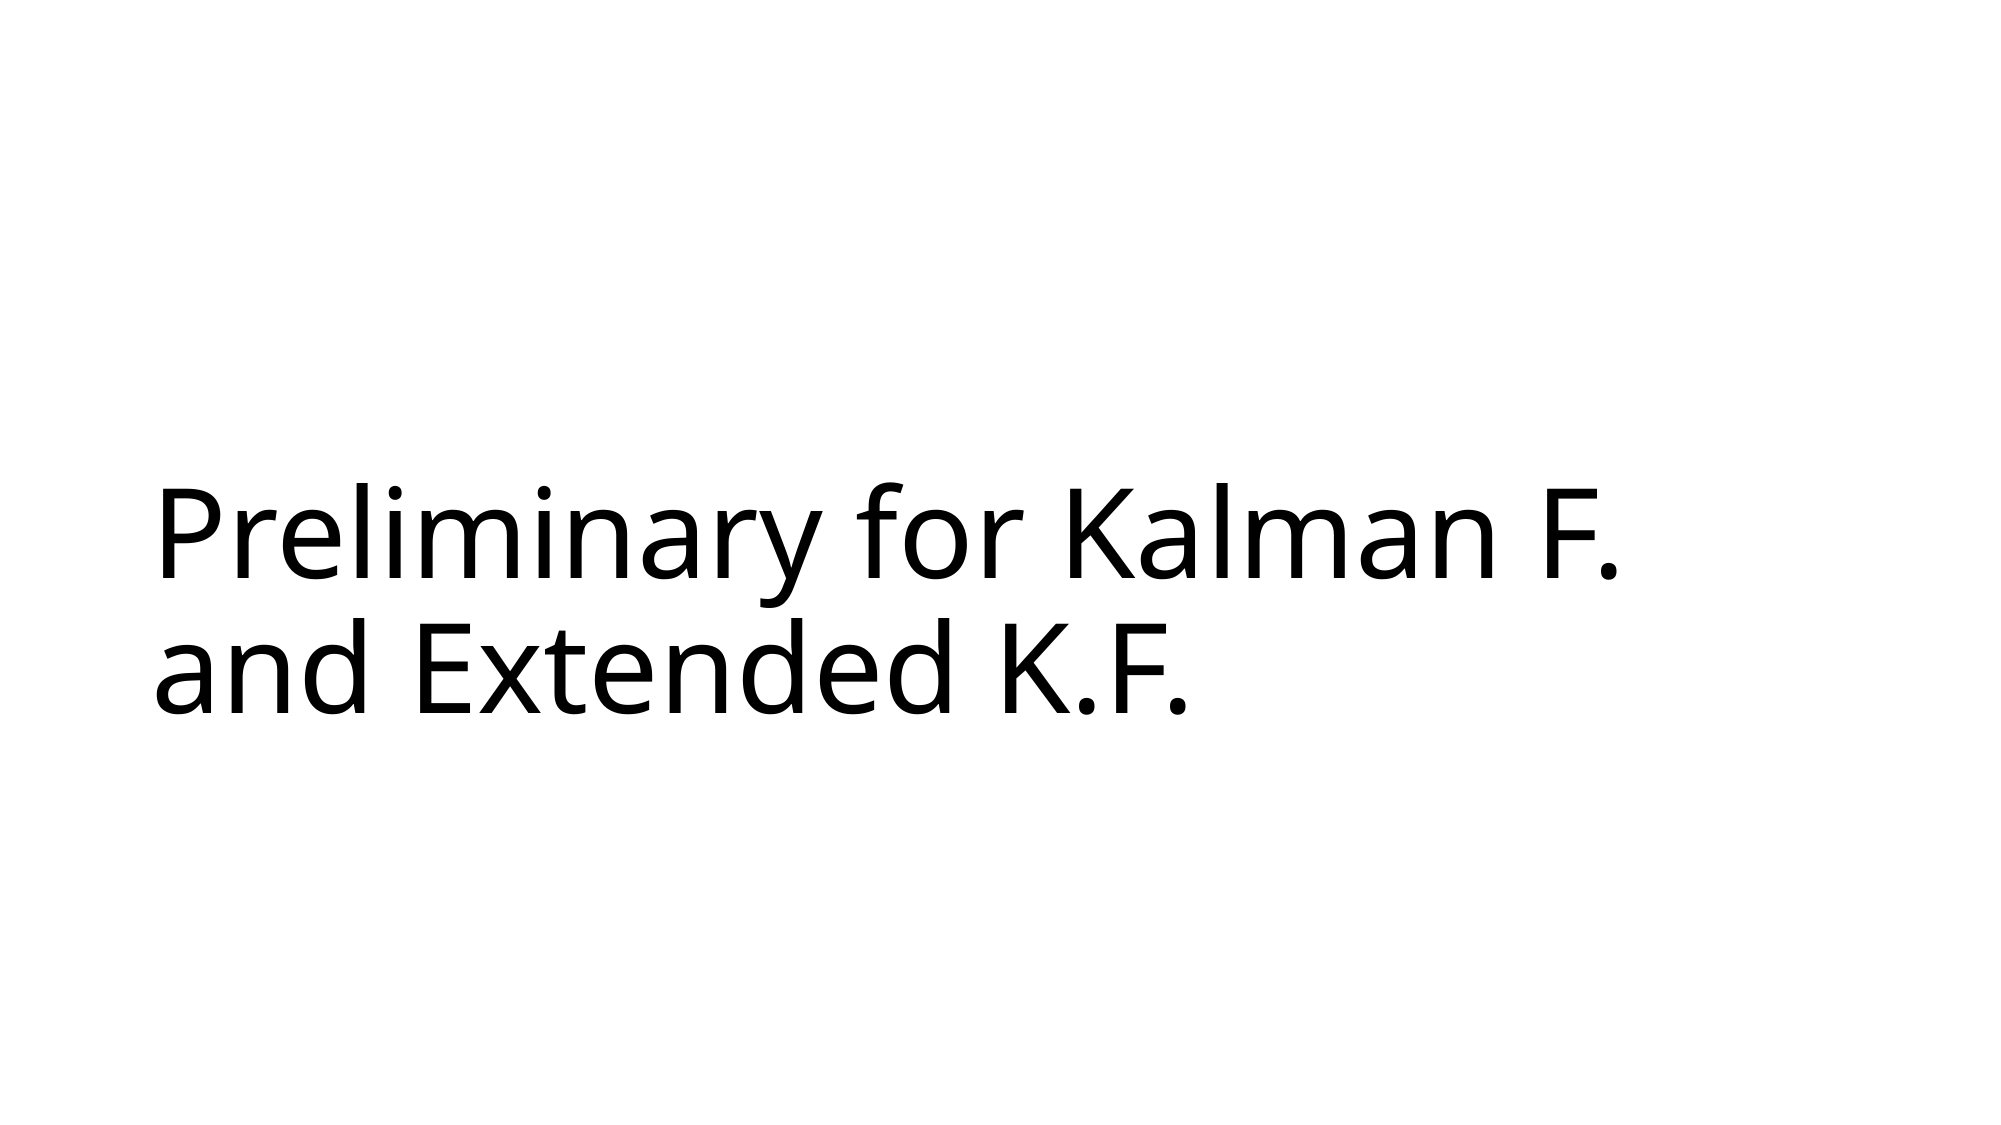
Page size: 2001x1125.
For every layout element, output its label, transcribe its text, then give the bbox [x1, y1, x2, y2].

title Preliminary for Kalman F. and Extended K.F. [136, 280, 1862, 749]
